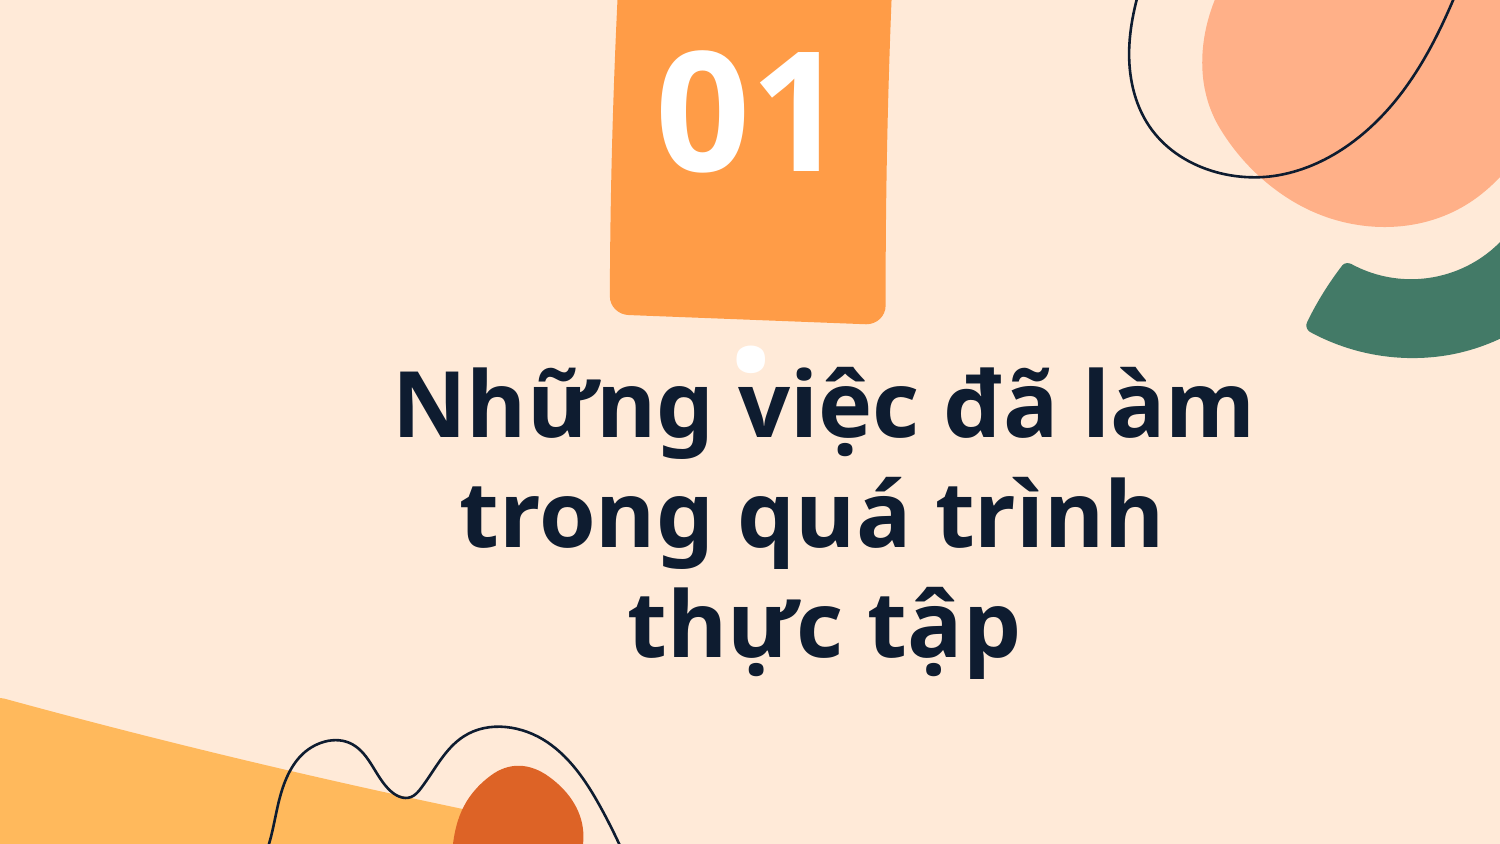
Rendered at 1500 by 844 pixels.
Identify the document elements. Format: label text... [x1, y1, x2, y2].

title Những việc đã làm trong quá trình thực tập [349, 421, 1300, 599]
text_box [609, 0, 892, 325]
title 01. [632, 119, 871, 290]
